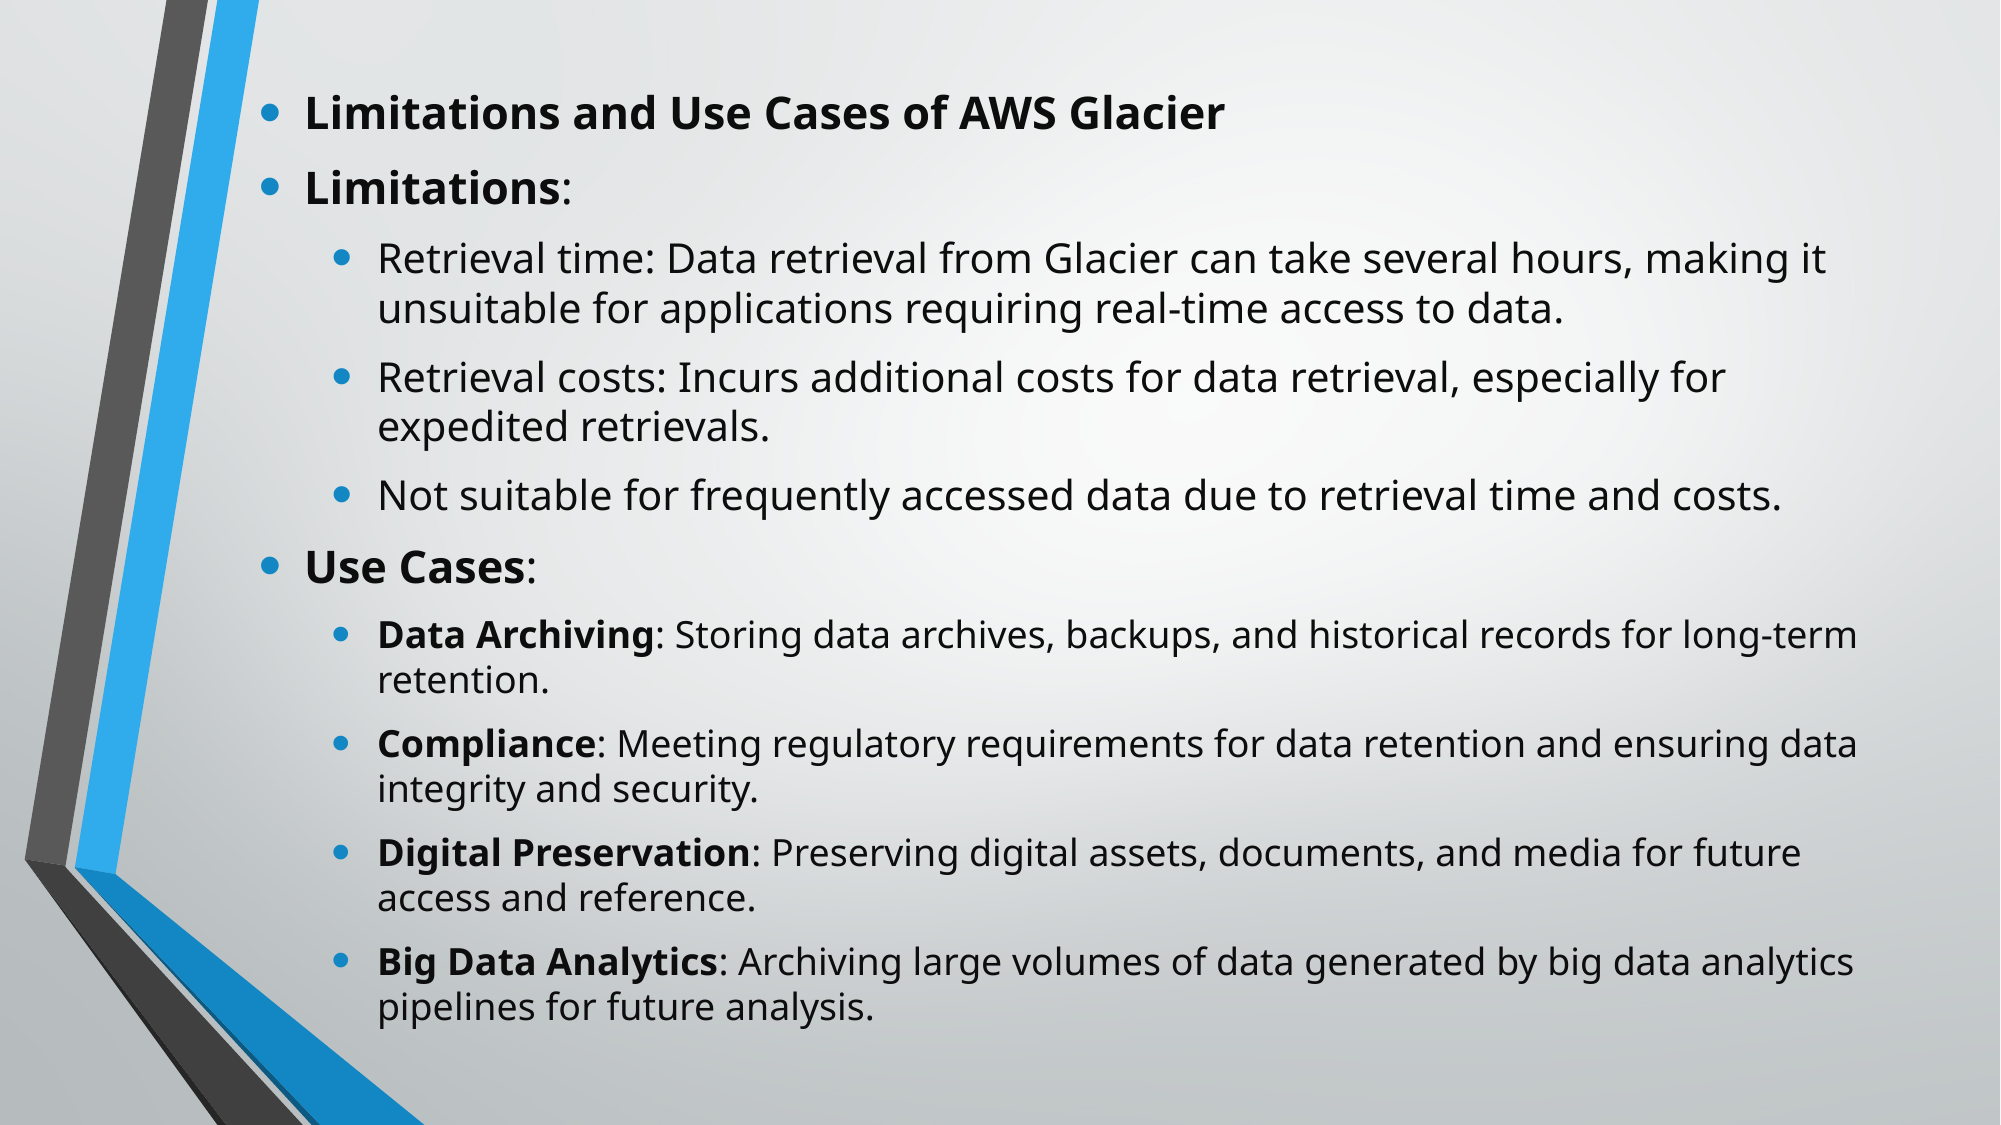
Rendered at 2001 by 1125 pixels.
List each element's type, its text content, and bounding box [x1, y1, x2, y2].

list Limitations and Use Cases of AWS Glacier Limitations: Retrieval time: Data retrieval from Glacier can take several hours, making it unsuitable for applications requiring real-time access to data. Retrieval costs: Incurs additional costs for data retrieval, especially for expedited retrievals. Not suitable for frequently accessed data due to retrieval time and costs. Use Cases: Data Archiving: Storing data archives, backups, and historical records for long-term retention. Compliance: Meeting regulatory requirements for data retention and ensuring data integrity and security. Digital Preservation: Preserving digital assets, documents, and media for future access and reference. Big Data Analytics: Archiving large volumes of data generated by big data analytics pipelines for future analysis. [243, 77, 1887, 1041]
